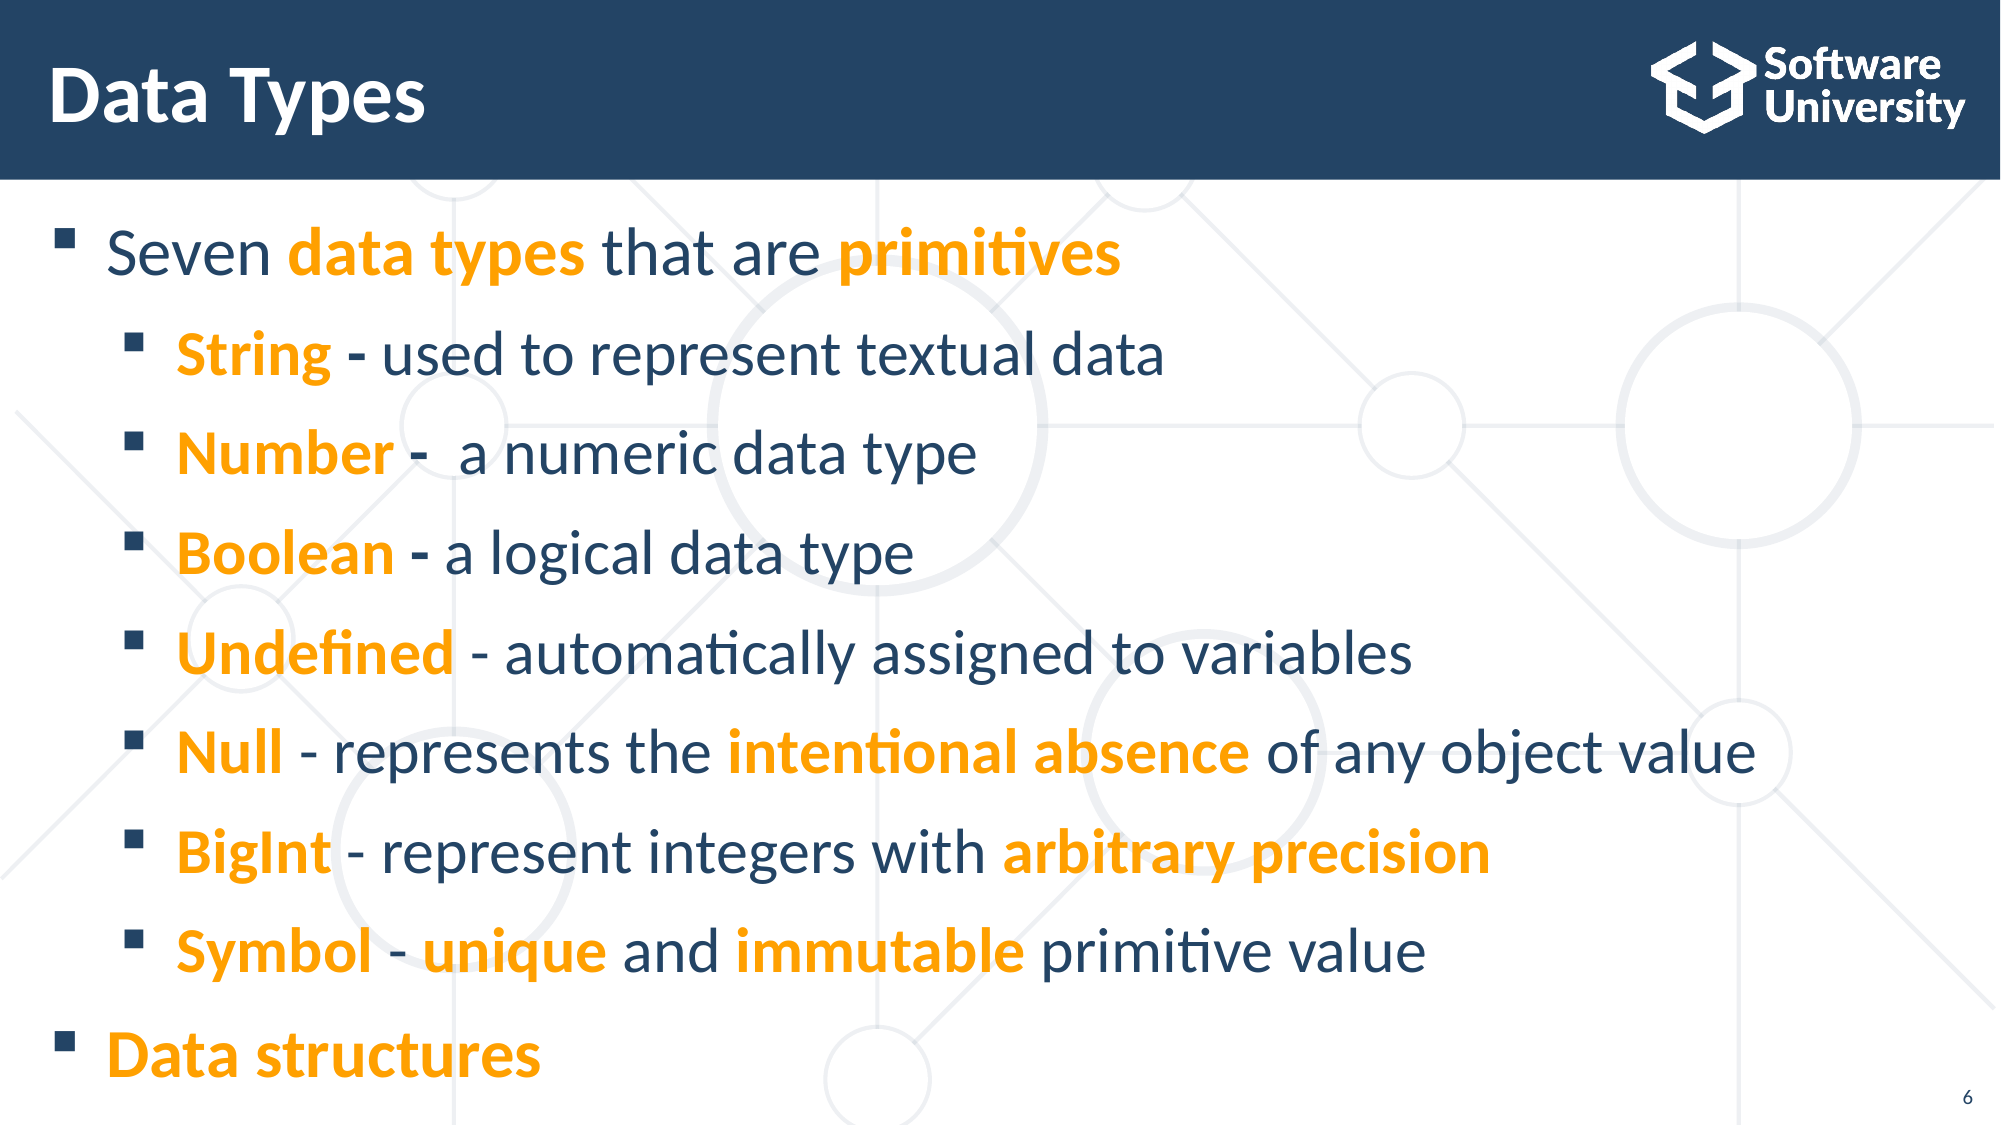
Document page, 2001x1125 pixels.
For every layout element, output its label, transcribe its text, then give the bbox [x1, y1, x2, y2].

list Seven data types that are primitives String - used to represent textual data Number - a numeric data type Boolean - a logical data type Undefined - automatically assigned to variables Null - represents the intentional absence of any object value BigInt - represent integers with arbitrary precision Symbol - unique and immutable primitive value Data structures [31, 196, 1970, 1101]
title Data Types [31, 16, 1625, 162]
slide_number 6 [1927, 1067, 1989, 1117]
picture [1651, 41, 1966, 134]
